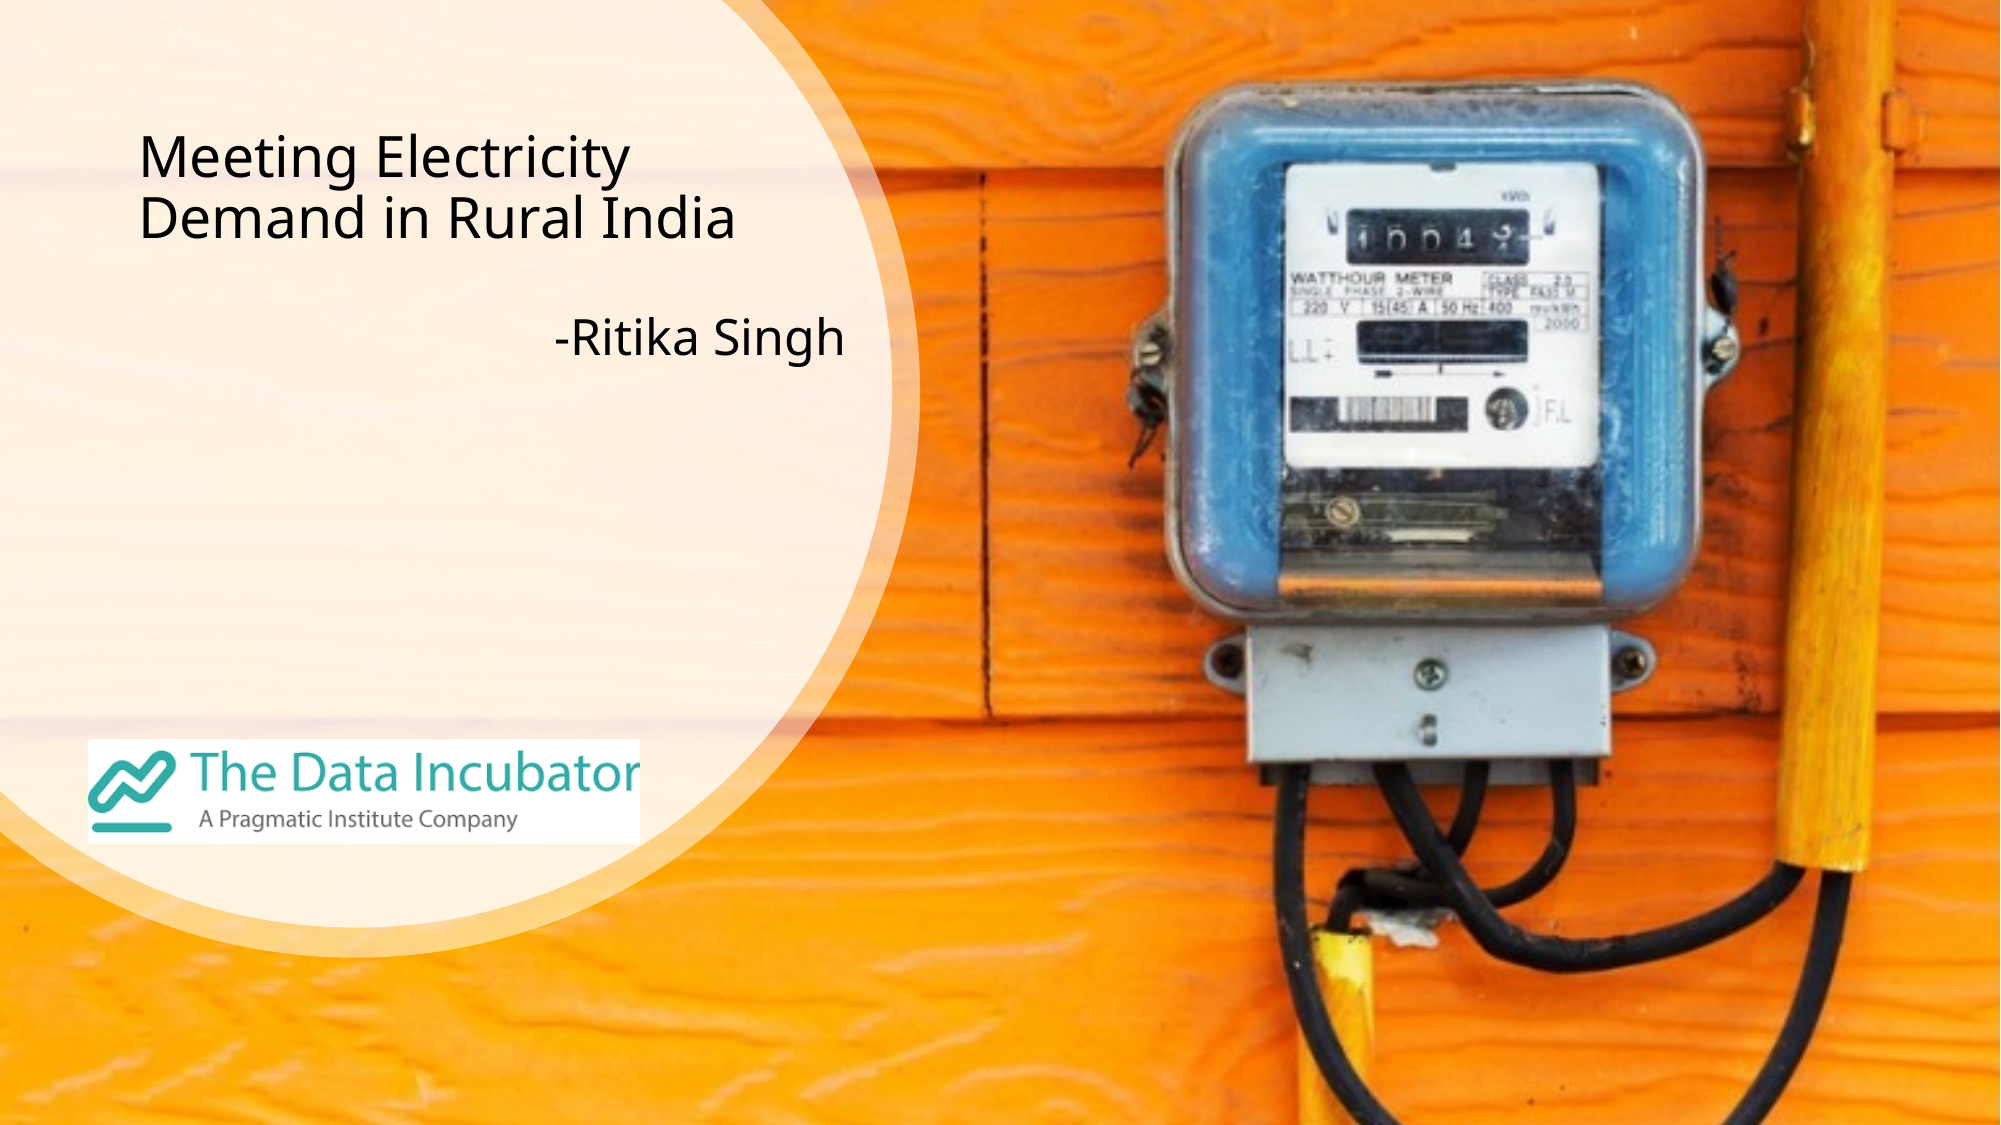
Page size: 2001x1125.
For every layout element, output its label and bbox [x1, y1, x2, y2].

list [0, 0, 2000, 1125]
picture [88, 739, 640, 845]
